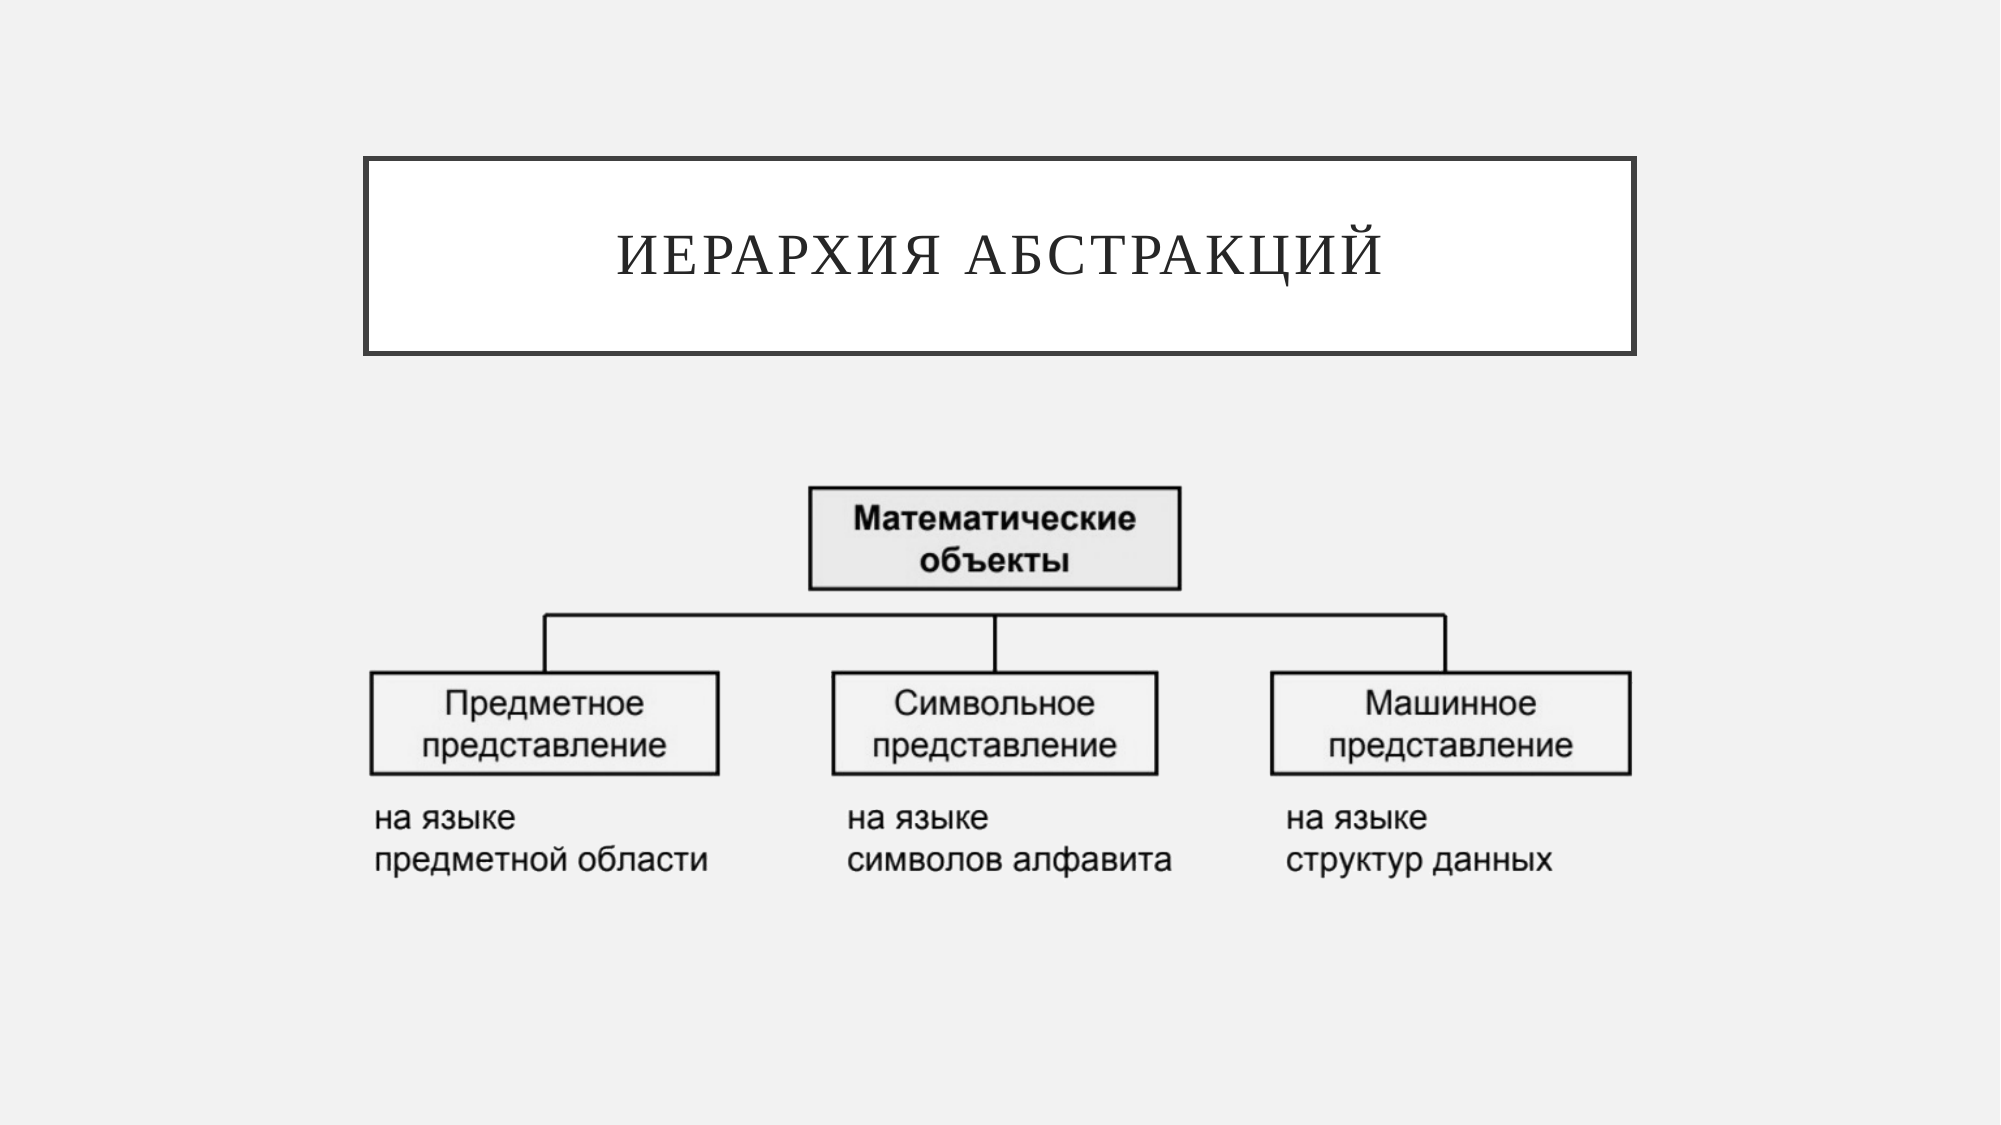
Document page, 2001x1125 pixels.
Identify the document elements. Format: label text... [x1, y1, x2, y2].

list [365, 475, 1635, 900]
title Иерархия абстракций [363, 156, 1637, 356]
